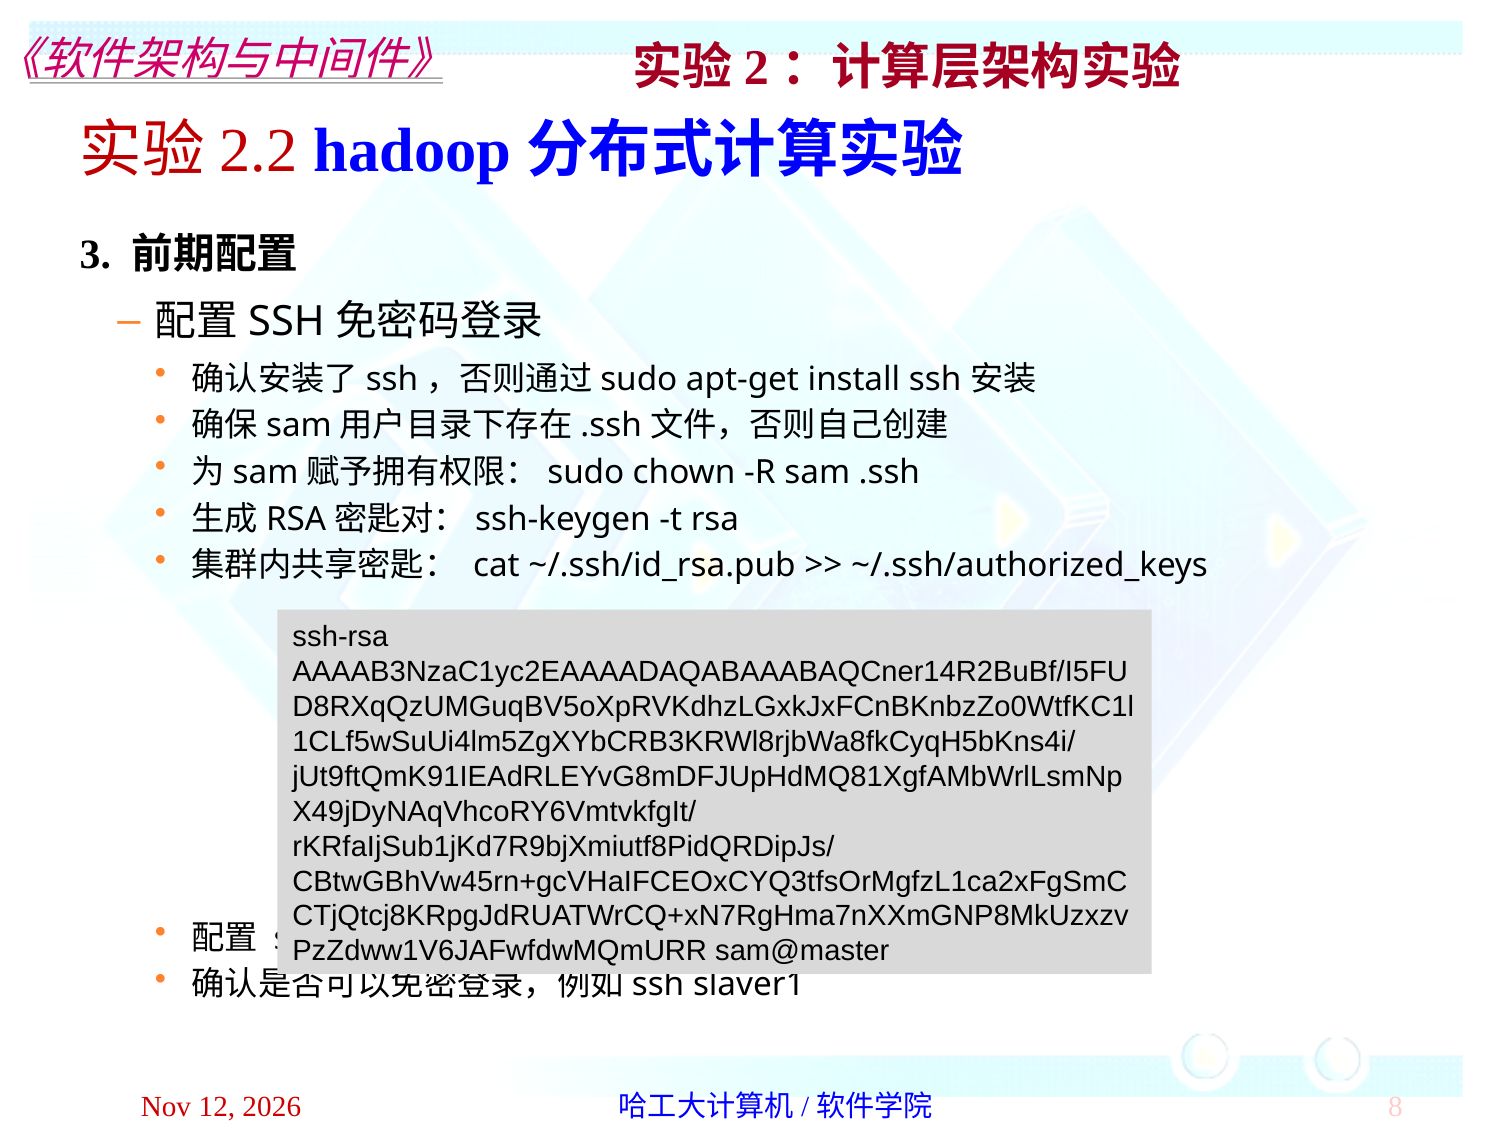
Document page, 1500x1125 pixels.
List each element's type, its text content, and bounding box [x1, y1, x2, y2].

text_box 3. 前期配置 配置SSH免密码登录 确认安装了ssh，否则通过sudo apt-get install ssh安装 确保sam用户目录下存在.ssh文件，否则自己创建 为sam赋予拥有权限：sudo chown -R sam .ssh 生成RSA密匙对：ssh-keygen -t rsa 集群内共享密匙： cat ~/.ssh/id_rsa.pub >> ~/.ssh/authorized_keys 配置 slave1 和 slave2 节点可以通过 SSH 无密码互相访问 确认是否可以免密登录，例如ssh slaver1 [64, 219, 1412, 1059]
text_box 实验2.2 hadoop分布式计算实验 [64, 101, 1415, 209]
text_box ssh-rsa AAAAB3NzaC1yc2EAAAADAQABAAABAQCner14R2BuBf/I5FUD8RXqQzUMGuqBV5oXpRVKdhzLGxkJxFCnBKnbzZo0WtfKC1l1CLf5wSuUi4lm5ZgXYbCRB3KRWl8rjbWa8fkCyqH5bKns4i/jUt9ftQmK91IEAdRLEYvG8mDFJUpHdMQ81XgfAMbWrlLsmNpX49jDyNAqVhcoRY6VmtvkfgIt/rKRfaIjSub1jKd7R9bjXmiutf8PidQRDipJs/CBtwGBhVw45rn+gcVHaIFCEOxCYQ3tfsOrMgfzL1ca2xFgSmCCTjQtcj8KRpgJdRUATWrCQ+xN7RgHma7nXXmGNP8MkUzxzvPzZdww1V6JAFwfdwMQmURR sam@master [277, 609, 1152, 974]
